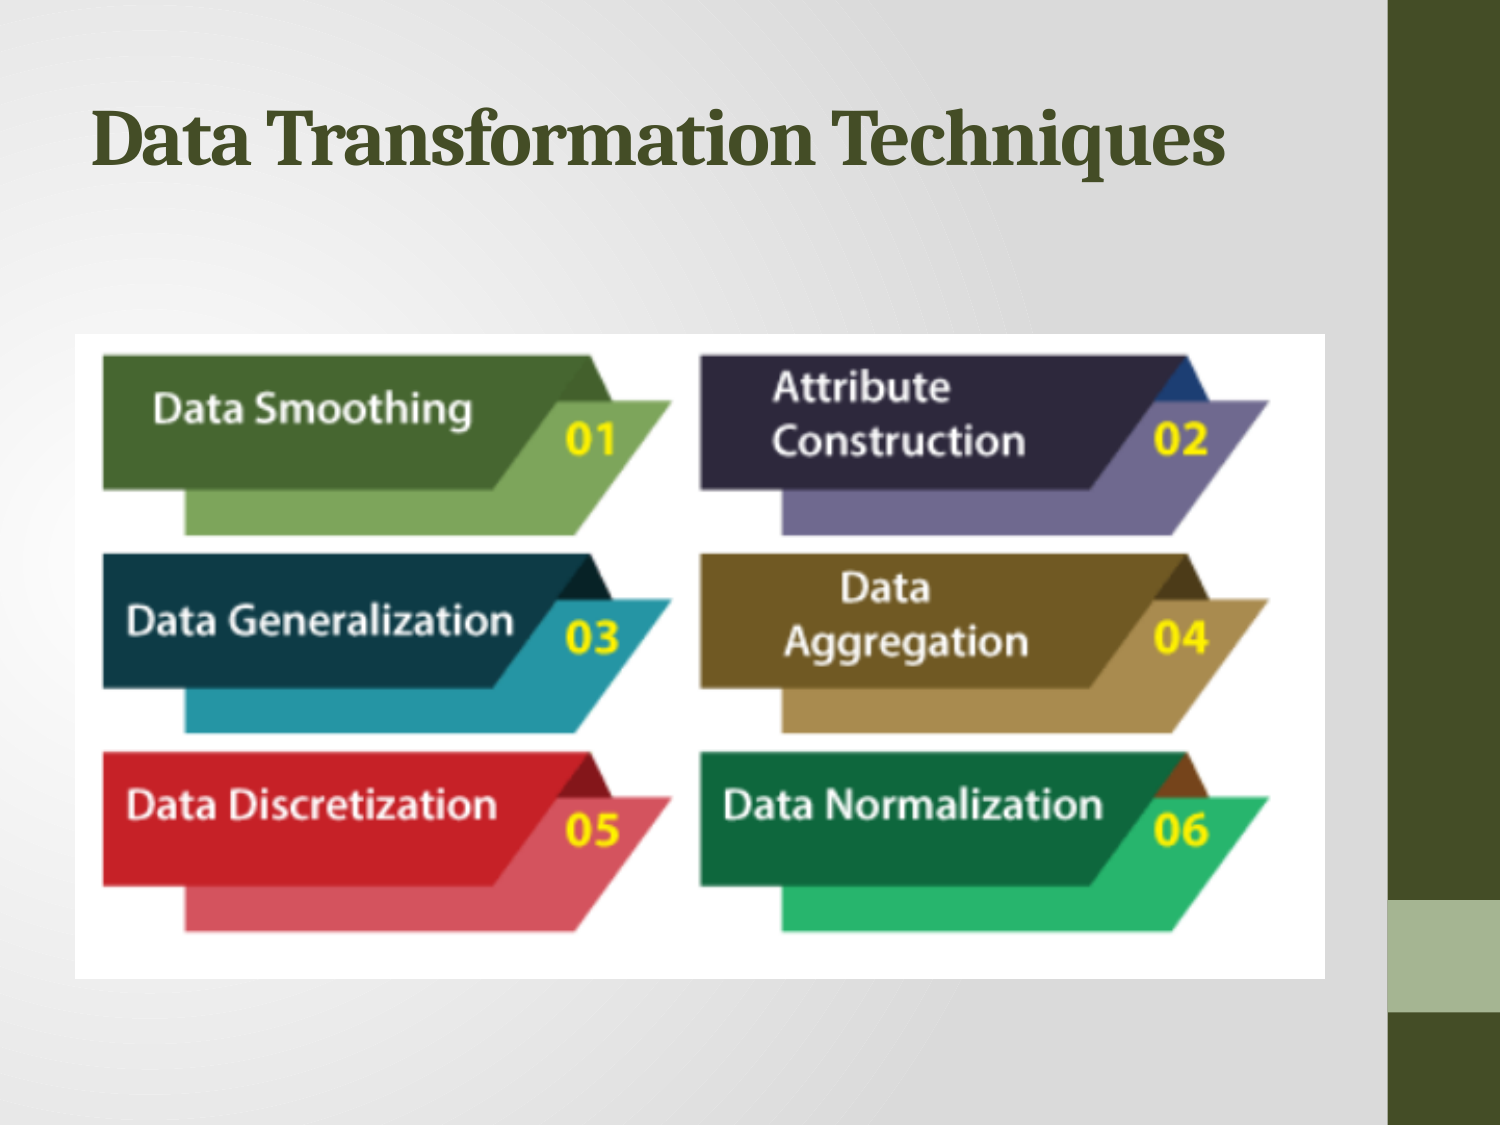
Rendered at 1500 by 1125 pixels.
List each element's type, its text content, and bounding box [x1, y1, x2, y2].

title Data Transformation Techniques [75, 45, 1325, 233]
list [74, 333, 1326, 979]
